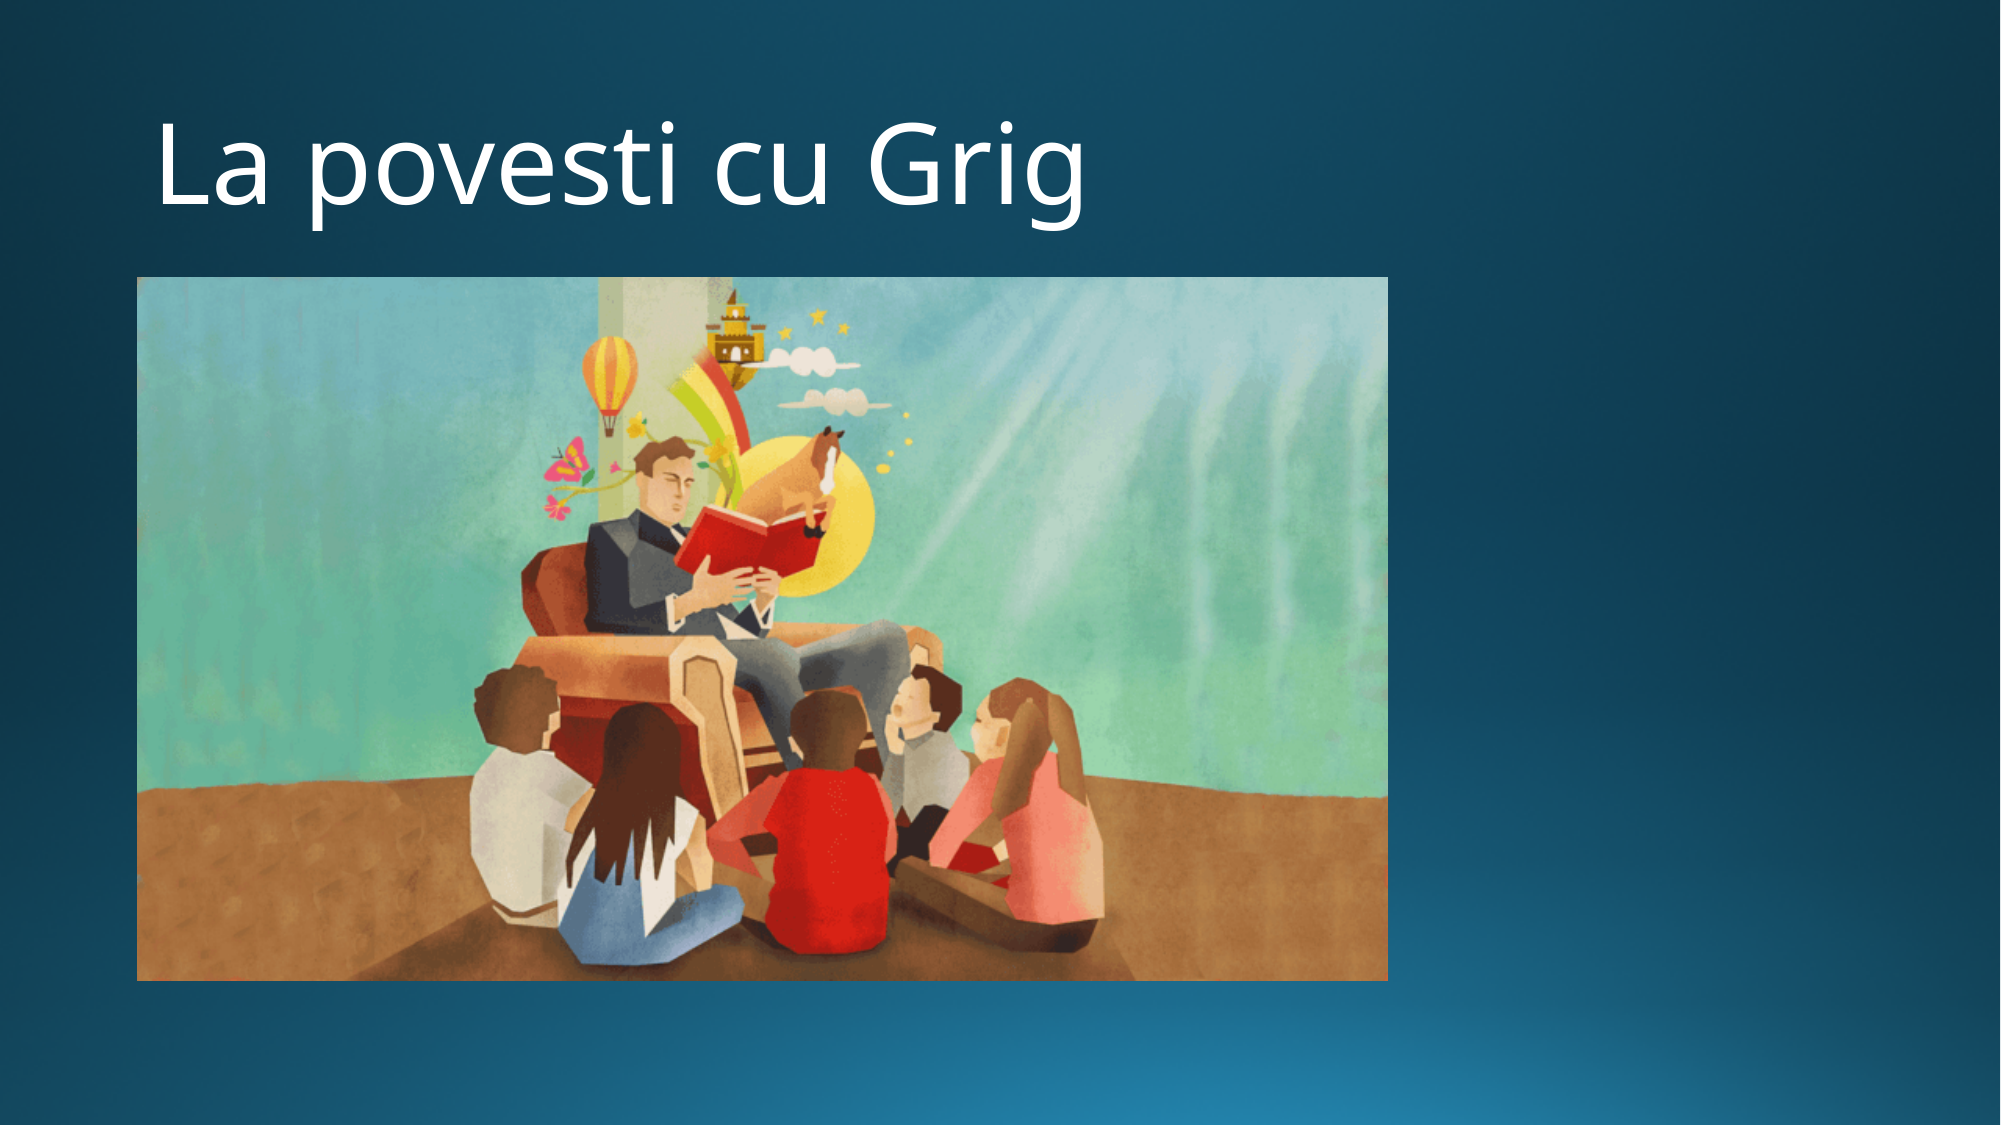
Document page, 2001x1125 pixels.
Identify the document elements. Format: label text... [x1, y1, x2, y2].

title La povesti cu Grig [137, 59, 1863, 278]
picture [0, 0, 2001, 1125]
